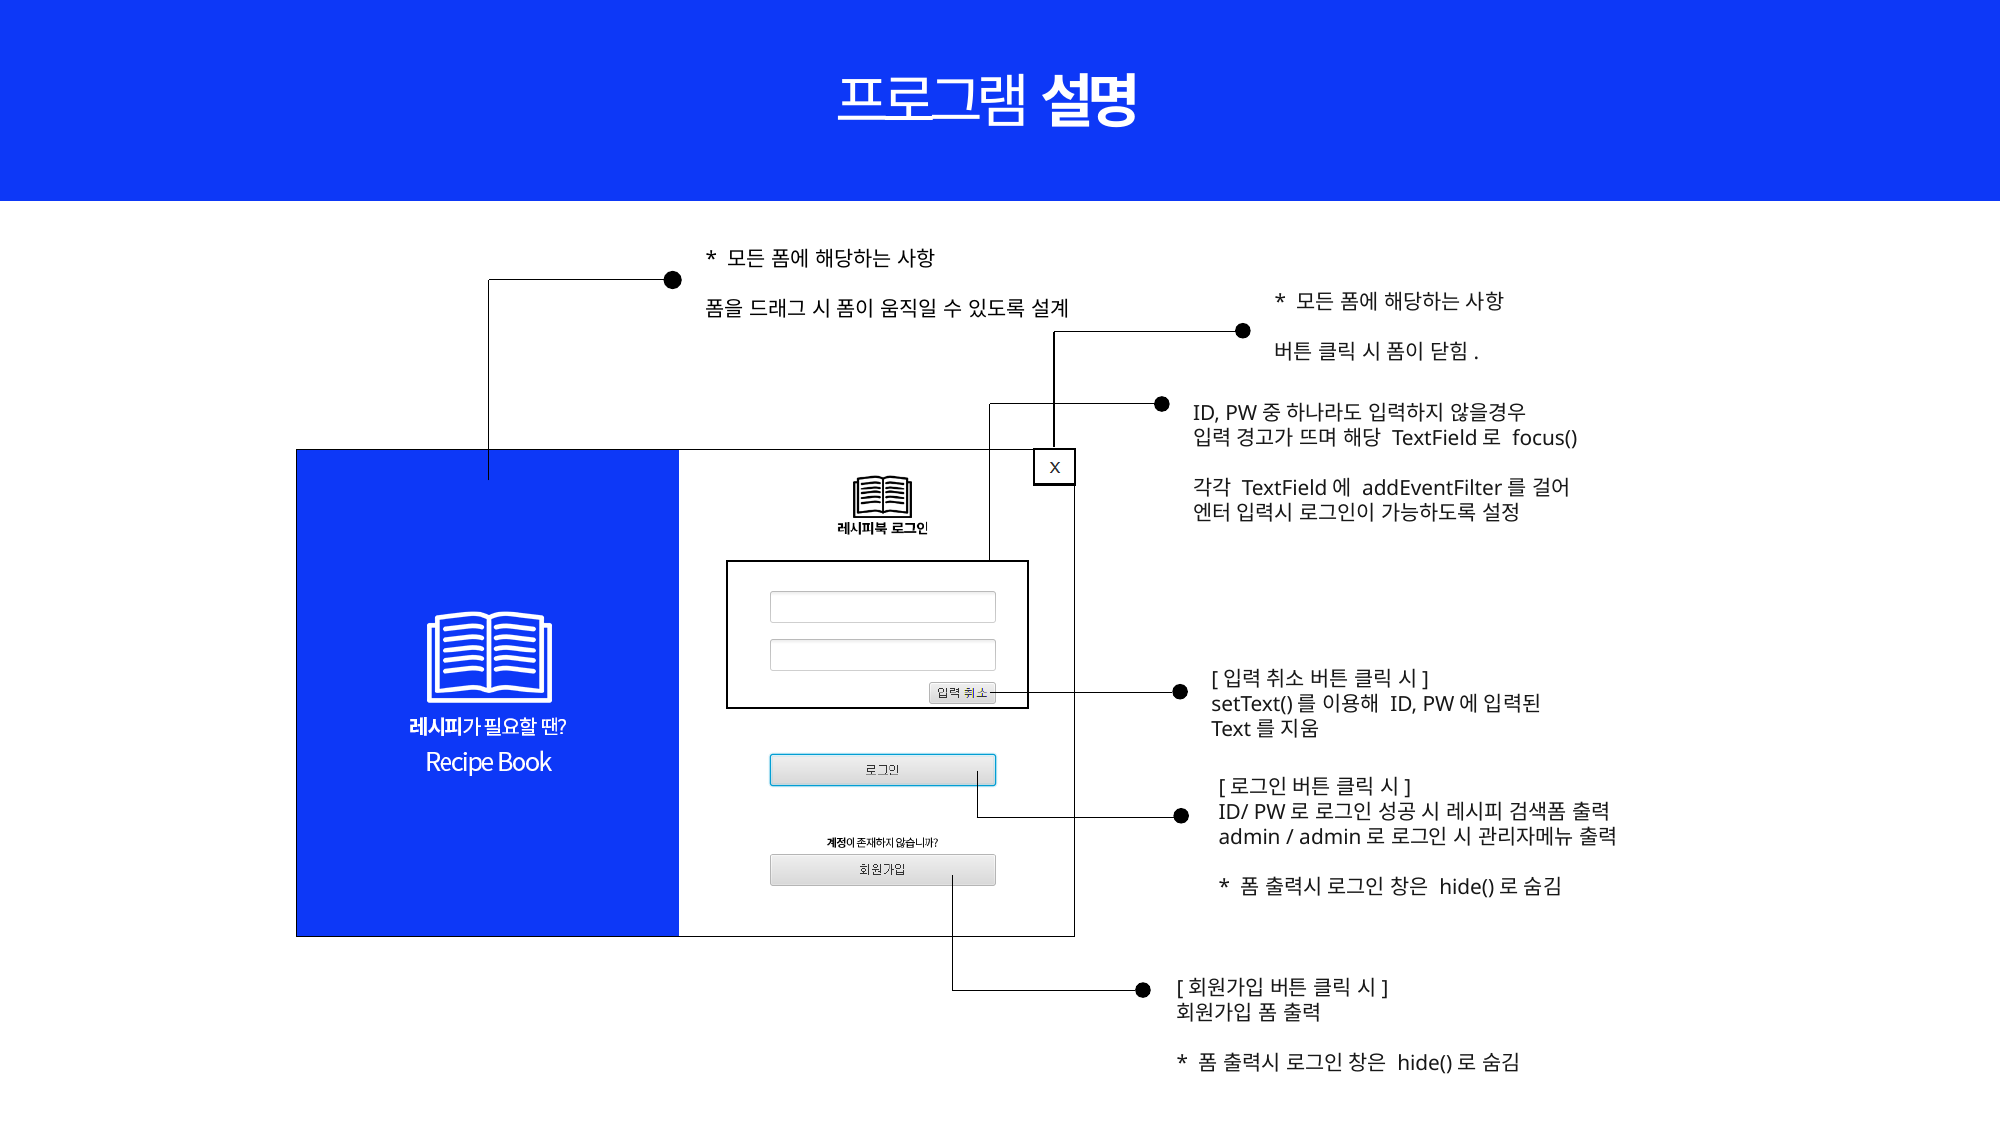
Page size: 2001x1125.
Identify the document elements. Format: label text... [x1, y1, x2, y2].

text_box * 모든 폼에 해당하는 사항 버튼 클릭 시 폼이 닫힘. [1259, 281, 1700, 371]
text_box [1135, 982, 1151, 998]
text_box [로그인 버튼 클릭 시] ID/ PW로 로그인 성공 시 레시피 검색폼 출력 admin / admin로 로그인 시 관리자메뉴 출력 * 폼 출력시 로그인 창은 hide()로 숨김 [1203, 766, 1710, 906]
text_box [1173, 807, 1189, 824]
text_box * 모든 폼에 해당하는 사항 폼을 드래그 시 폼이 움직일 수 있도록 설계 [690, 238, 1131, 328]
text_box [1172, 683, 1188, 700]
text_box [1236, 323, 1250, 338]
text_box 프로그램 설명 [820, 56, 1180, 142]
text_box [0, 0, 2000, 201]
text_box [입력 취소 버튼 클릭 시] setText()를 이용해 ID, PW에 입력된 Text를 지움 [1196, 658, 1574, 748]
text_box ID, PW중 하나라도 입력하지 않을경우 입력 경고가 뜨며 해당 TextField로 focus() 각각 TextField에 addEventFilter를 걸어 엔터 입력시 로그인이 가능하도록 설정 [1178, 392, 1669, 533]
text_box [664, 271, 681, 289]
picture [296, 449, 1075, 937]
text_box [1154, 396, 1170, 412]
text_box [회원가입 버튼 클릭 시] 회원가입 폼 출력 * 폼 출력시 로그인 창은 hide()로 숨김 [1161, 967, 1628, 1082]
